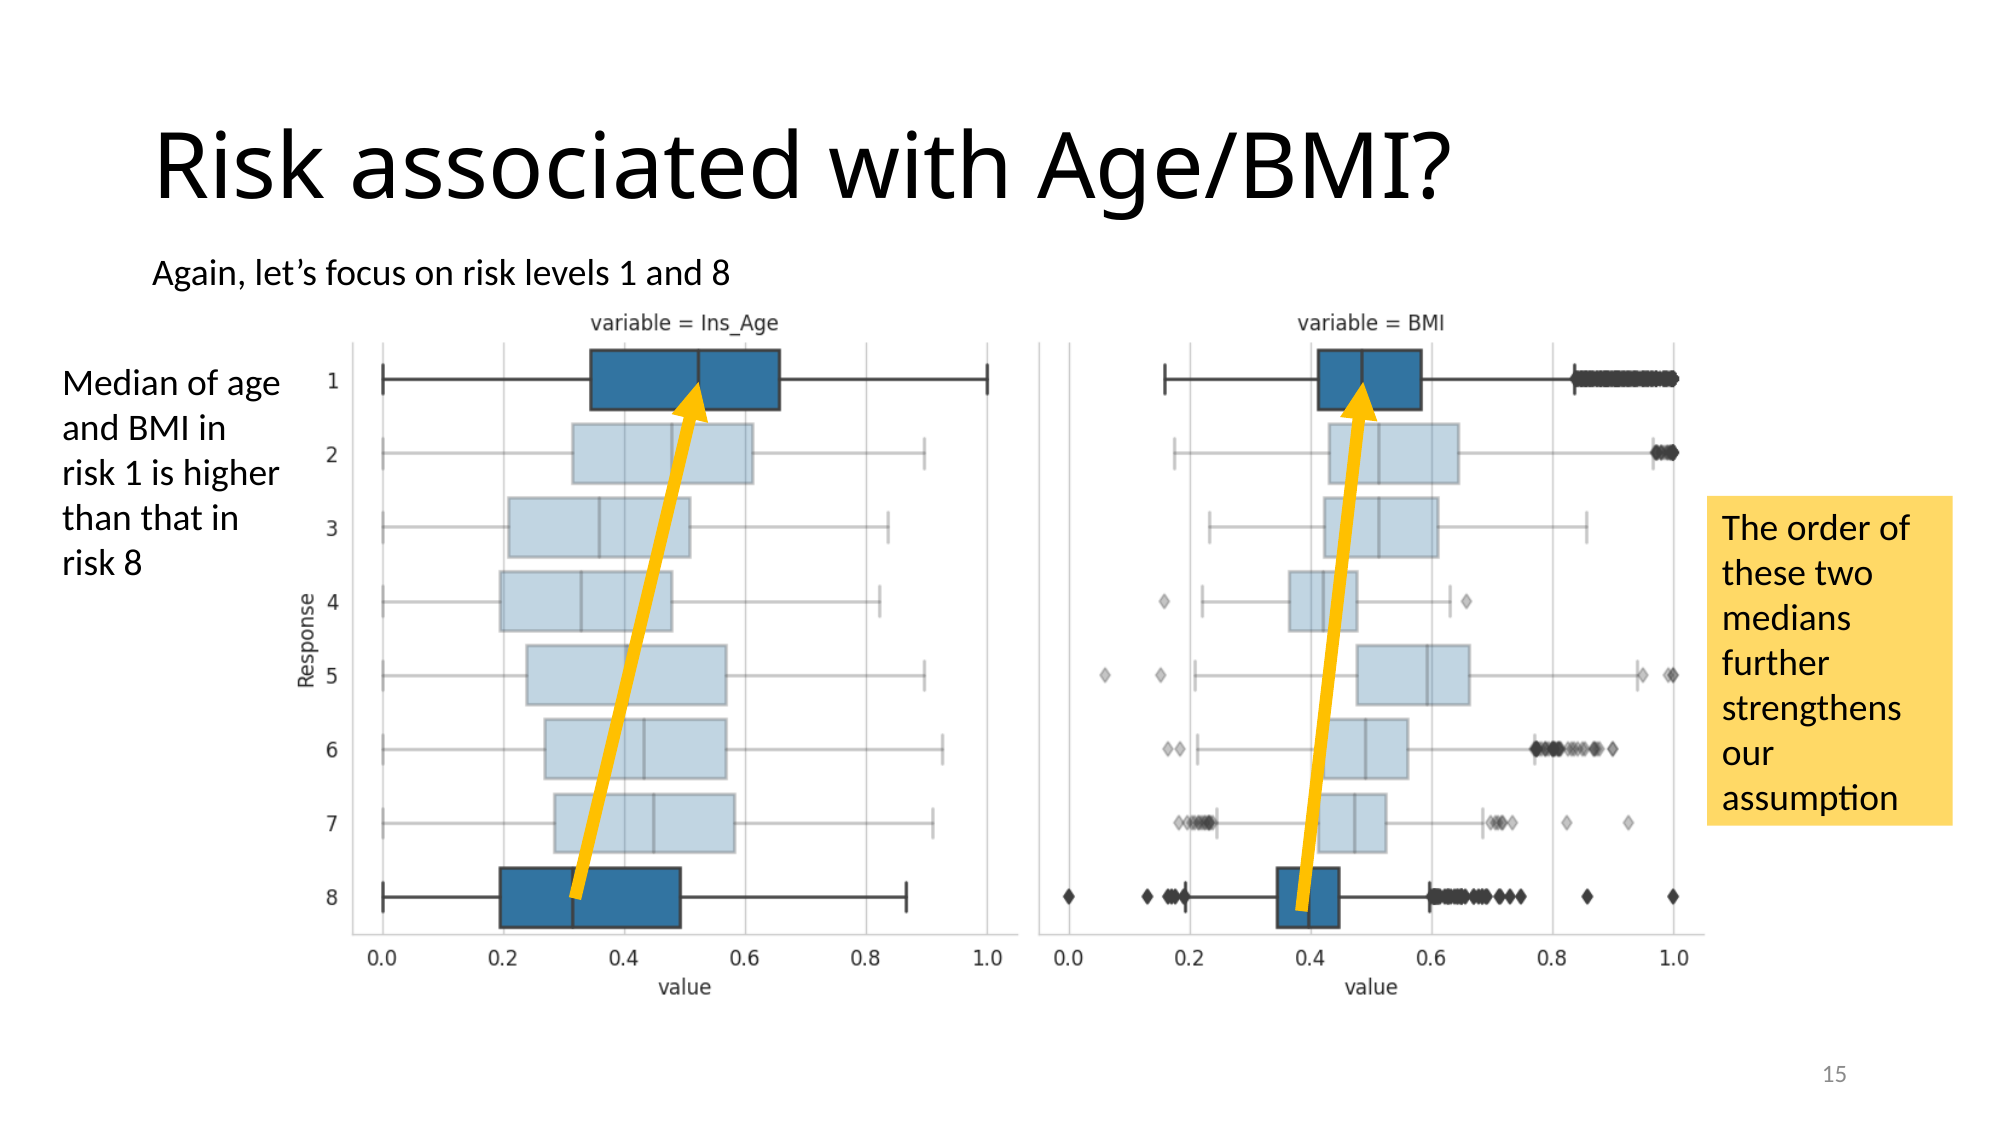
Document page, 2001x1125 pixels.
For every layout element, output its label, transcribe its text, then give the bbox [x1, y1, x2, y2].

text_box The order of these two medians further strengthens our assumption [1719, 495, 1953, 826]
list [281, 299, 1719, 1014]
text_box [574, 381, 699, 899]
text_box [1301, 381, 1364, 912]
slide_number 15 [1412, 1042, 1863, 1103]
text_box Median of age and BMI in risk 1 is higher than that in risk 8 [47, 350, 281, 591]
title Risk associated with Age/BMI? [137, 59, 1863, 278]
text_box Again, let’s focus on risk levels 1 and 8 [137, 240, 841, 300]
